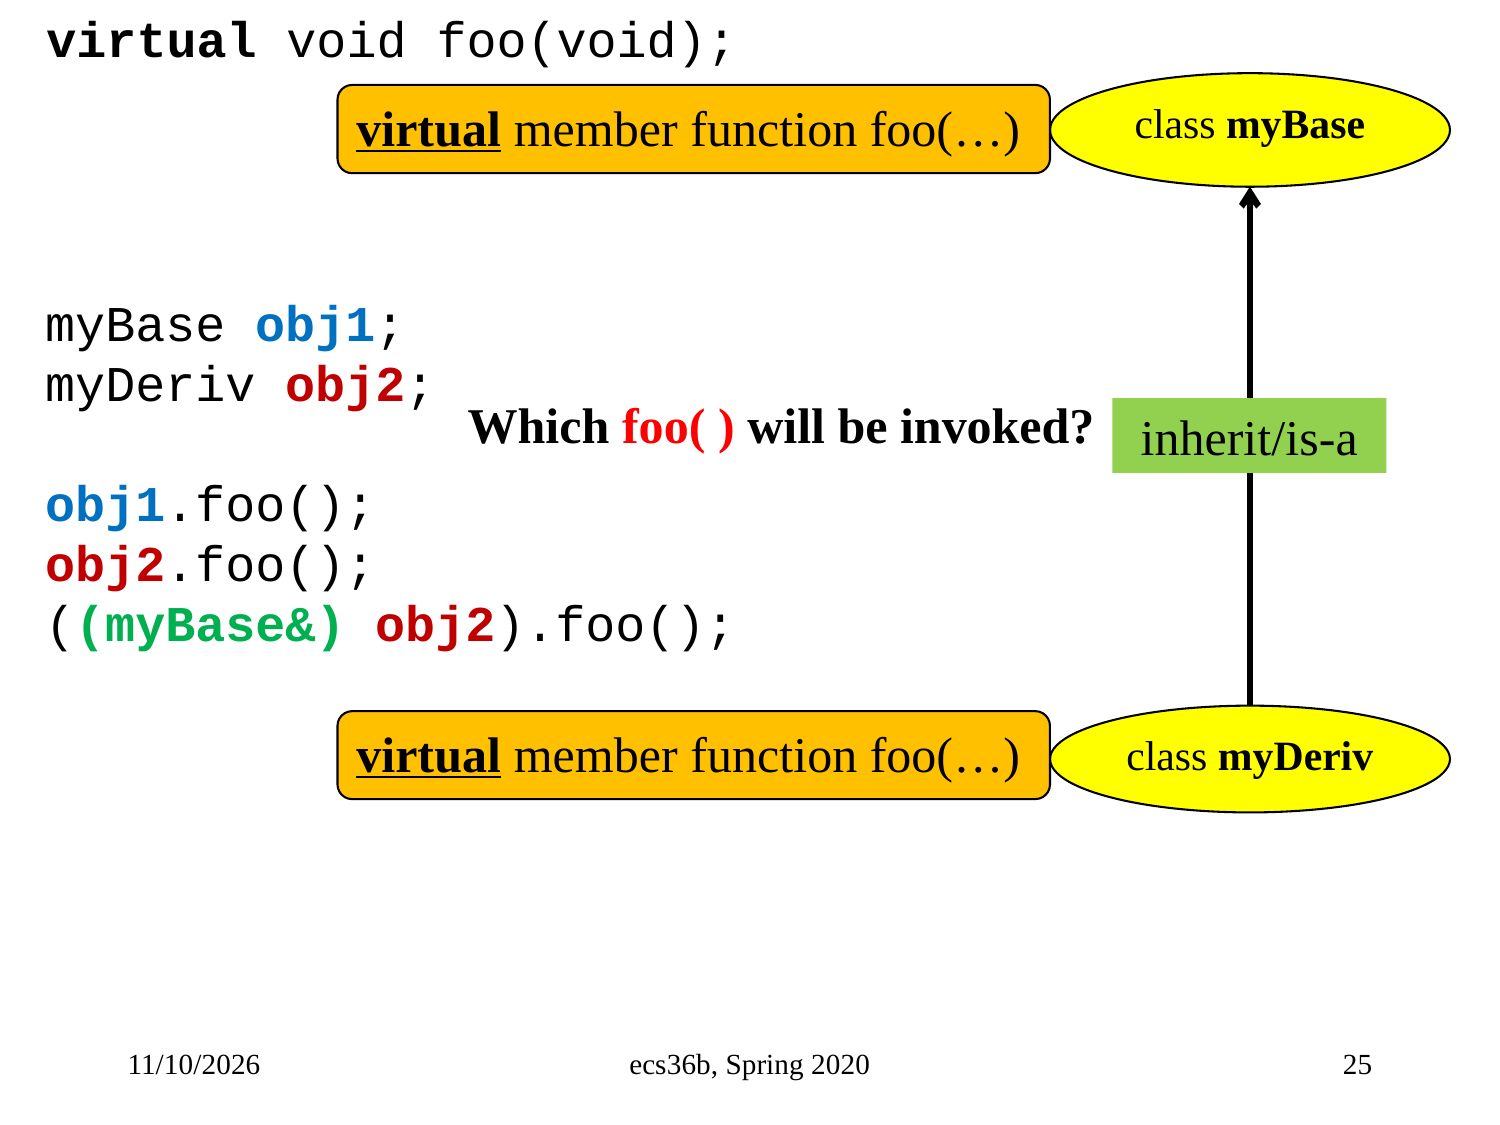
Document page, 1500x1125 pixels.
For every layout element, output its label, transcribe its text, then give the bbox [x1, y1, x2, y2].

text_box inherit/is-a [1254, 398, 1387, 473]
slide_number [112, 1024, 426, 1101]
footer ecs36b, Spring 2020 [512, 1024, 988, 1101]
text_box class myBase [1050, 73, 1450, 187]
text_box virtual member function foo(…) [337, 84, 1051, 174]
text_box virtual member function foo(…) [337, 711, 1051, 800]
text_box virtual void foo(void); [31, 0, 752, 75]
text_box myBase obj1; myDeriv obj2; obj1.foo(); obj2.foo(); ((myBase&) obj2).foo(); [30, 283, 751, 659]
text_box inherit/is-a [1112, 398, 1245, 473]
text_box class myDeriv [1050, 705, 1450, 813]
text_box Which foo( ) will be invoked? [453, 386, 1110, 462]
slide_number 25 [1074, 1024, 1388, 1101]
